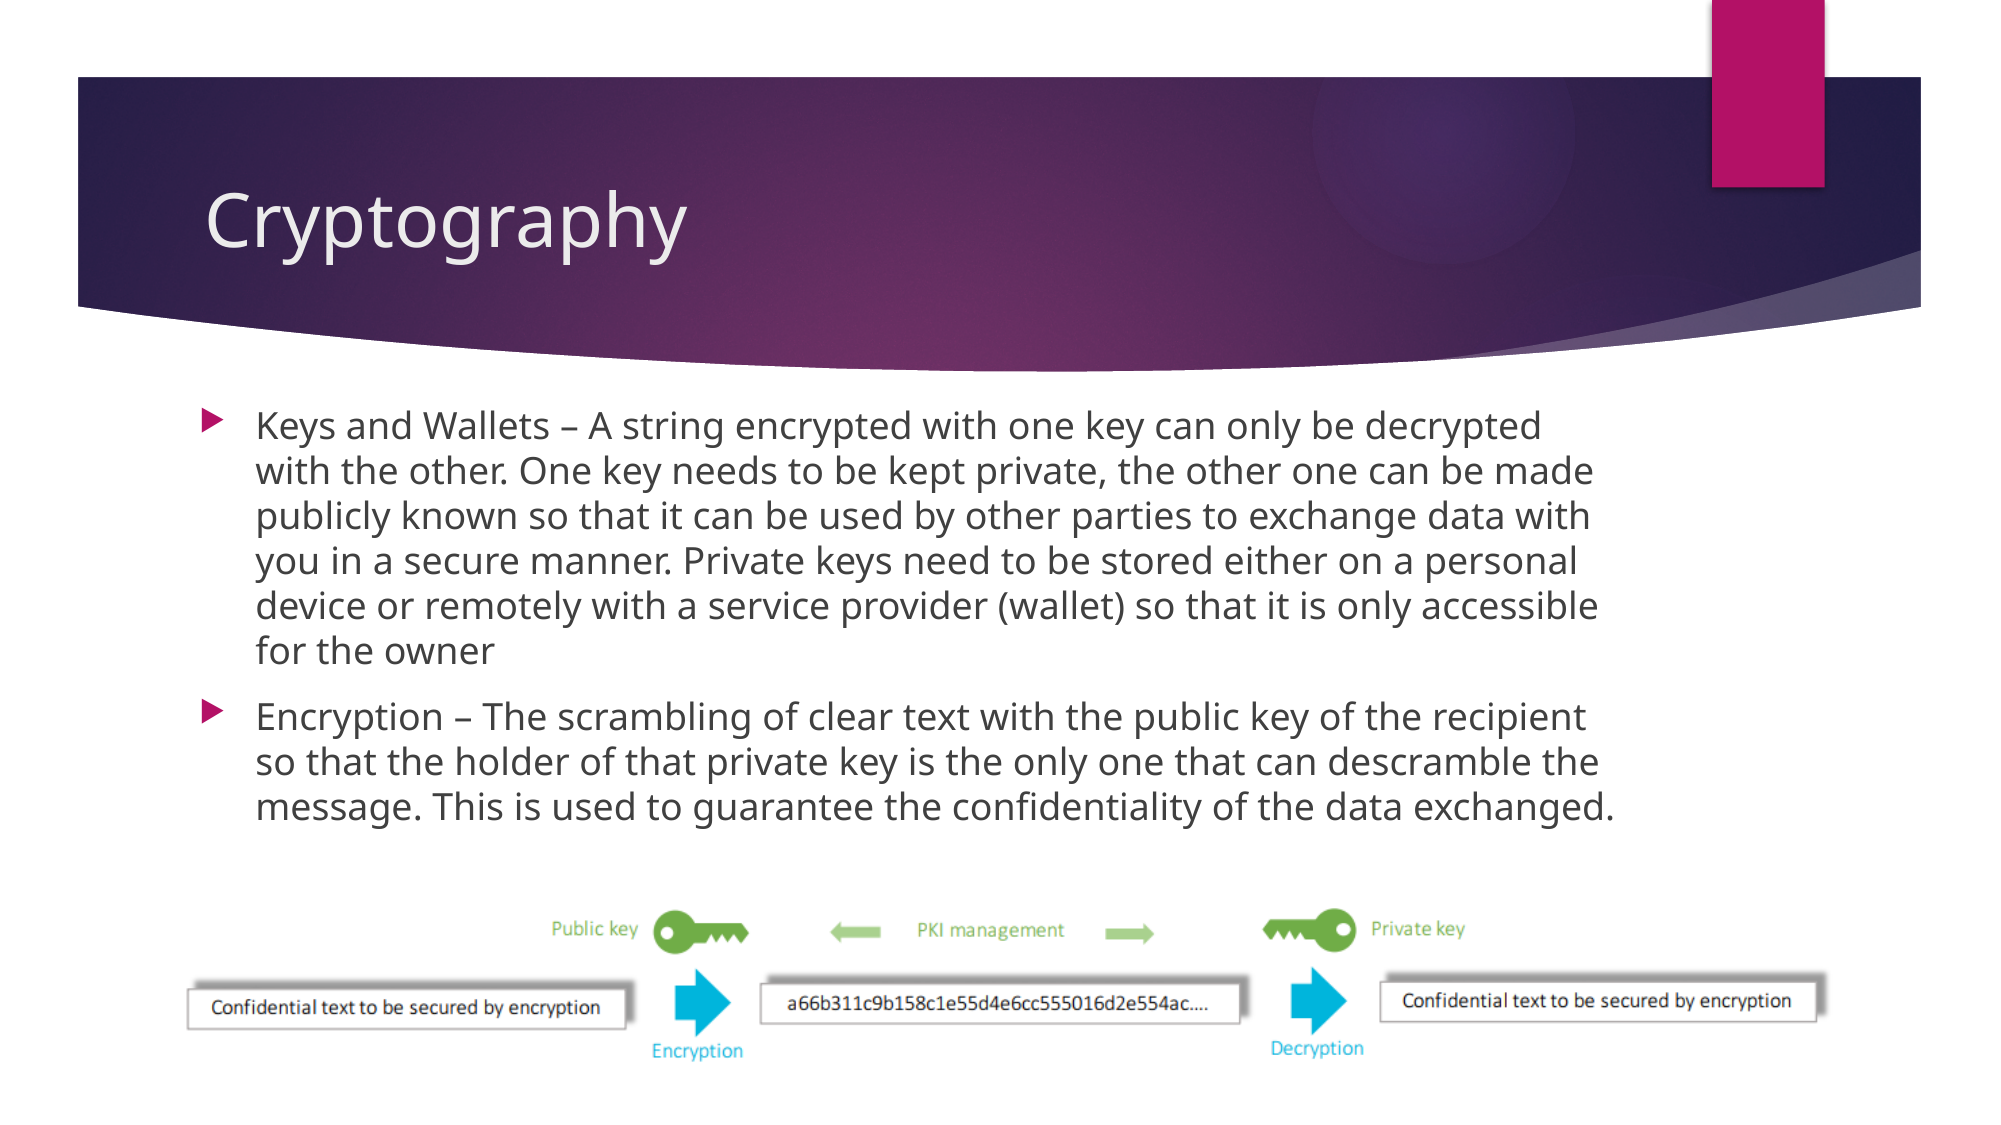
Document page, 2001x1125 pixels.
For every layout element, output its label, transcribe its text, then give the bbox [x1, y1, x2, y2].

title Cryptography [189, 159, 1627, 276]
list Keys and Wallets – A string encrypted with one key can only be decrypted with the other. One key needs to be kept private, the other one can be made publicly known so that it can be used by other parties to exchange data with you in a secure manner. Private keys need to be stored either on a personal device or remotely with a service provider (wallet) so that it is only accessible for the owner Encryption – The scrambling of clear text with the public key of the recipient so that the holder of that private key is the only one that can descramble the message. This is used to guarantee the confidentiality of the data exchanged. [184, 394, 1632, 907]
picture [183, 907, 1835, 1074]
